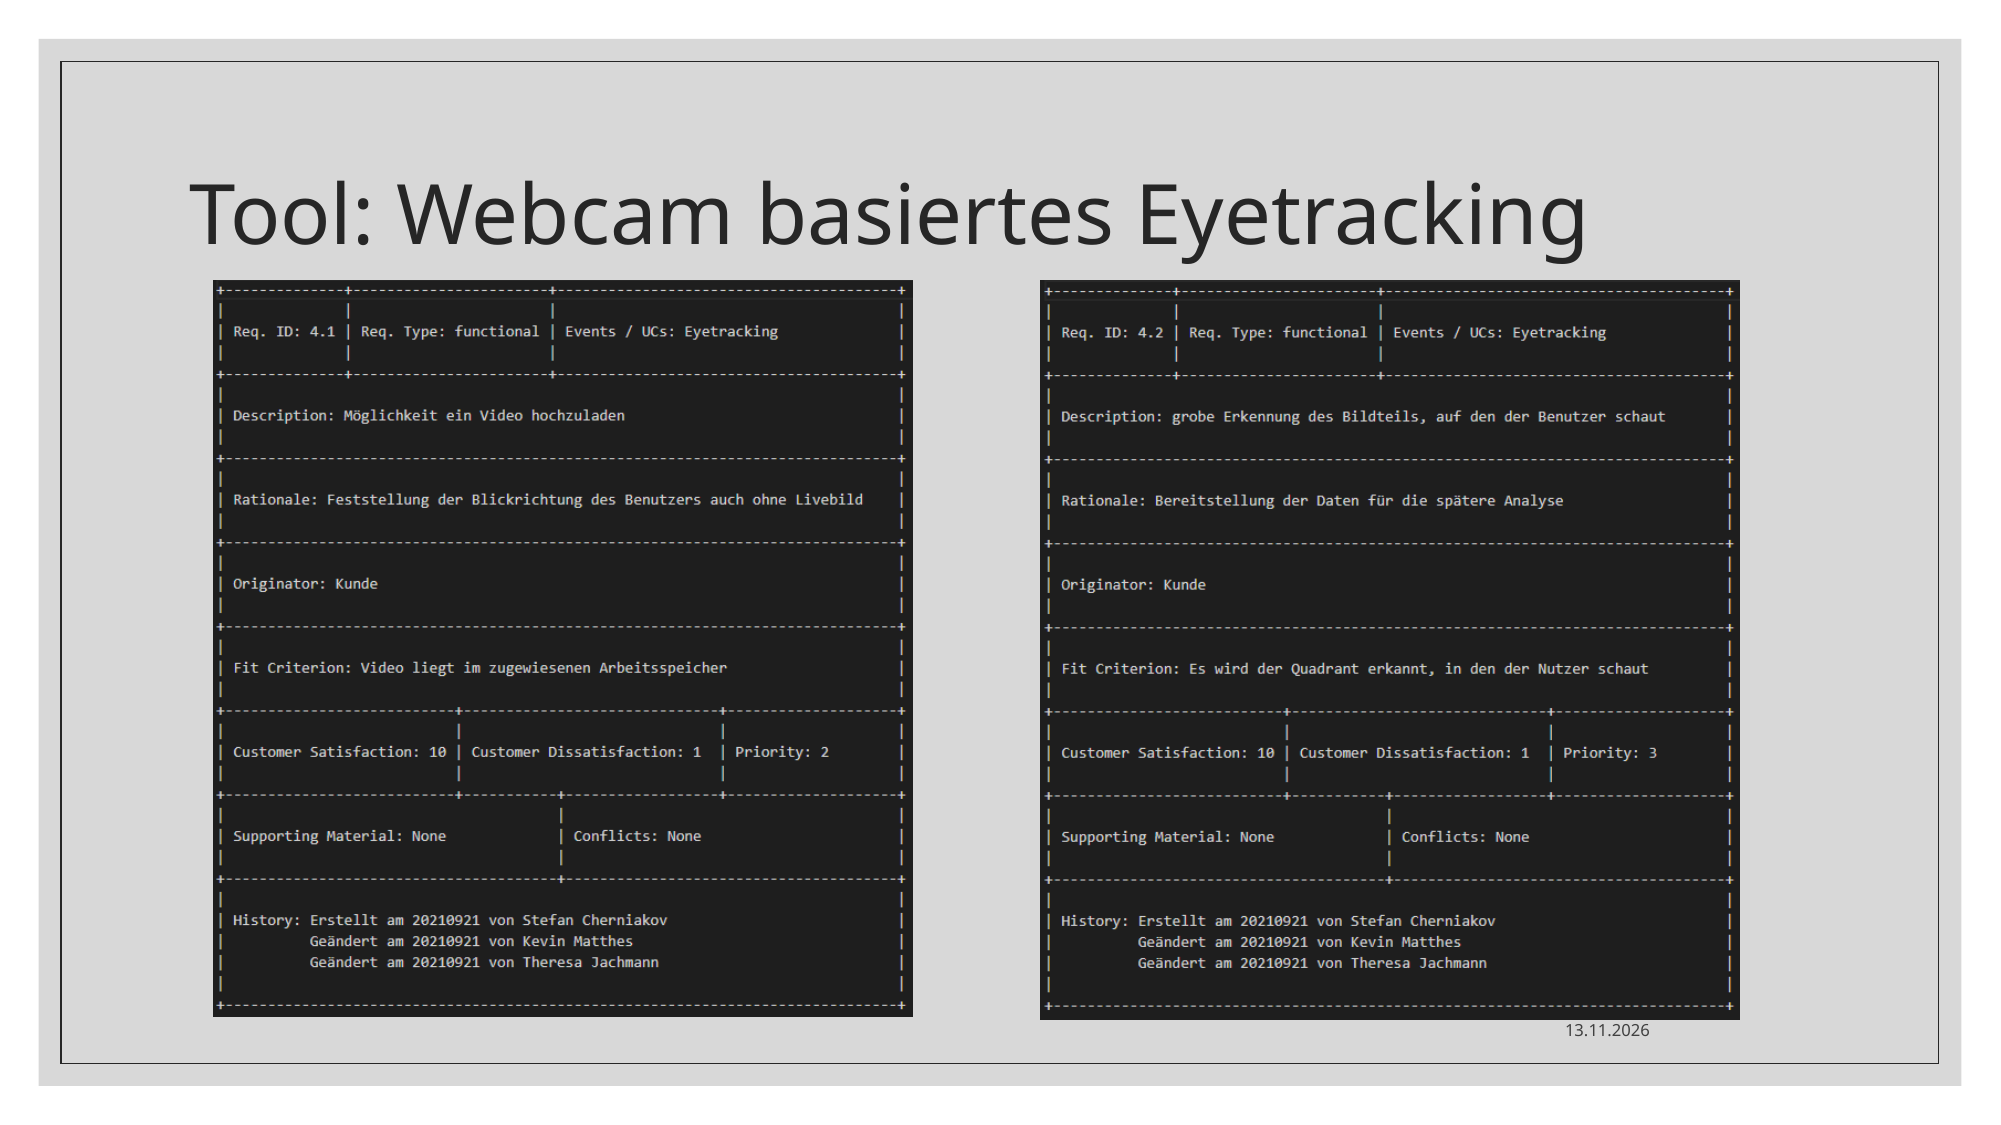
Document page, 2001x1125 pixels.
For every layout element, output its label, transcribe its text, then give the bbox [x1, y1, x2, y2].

title Tool: Webcam basiertes Eyetracking [174, 105, 1825, 331]
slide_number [1190, 1028, 1665, 1050]
picture [1040, 280, 1740, 1020]
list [213, 280, 913, 1017]
